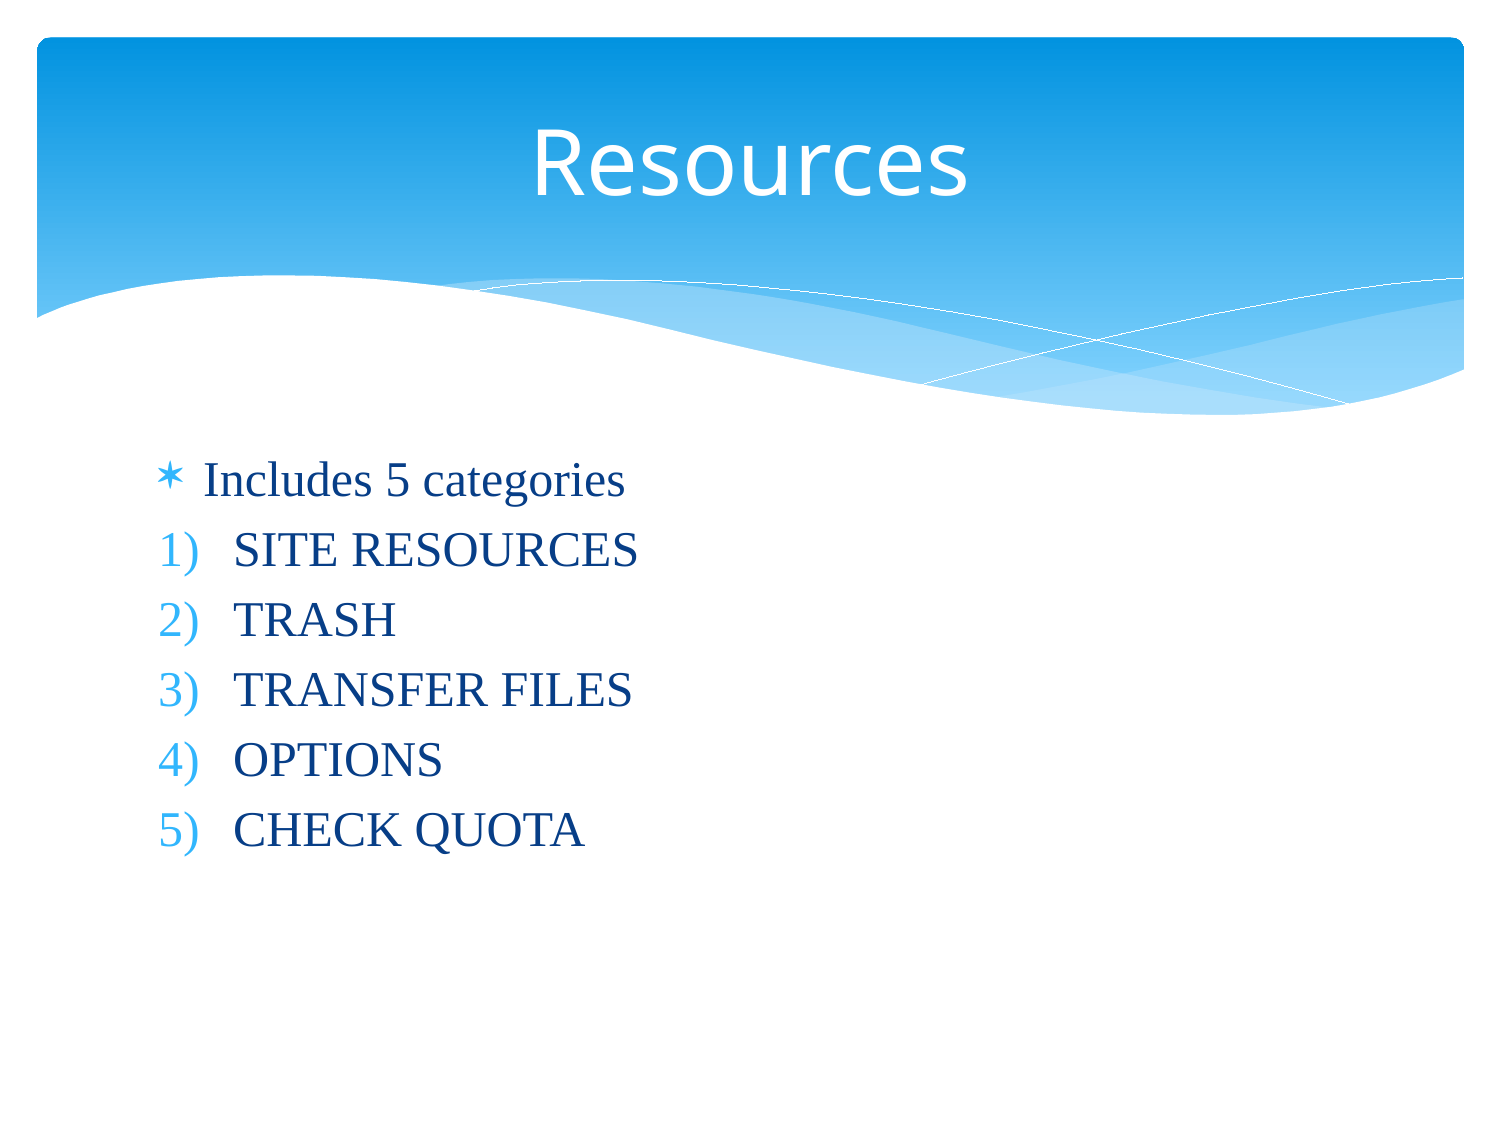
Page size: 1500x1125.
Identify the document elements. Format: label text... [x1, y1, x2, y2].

list Includes 5 categories SITE RESOURCES TRASH TRANSFER FILES OPTIONS CHECK QUOTA [143, 438, 1359, 1005]
title Resources [75, 55, 1425, 261]
